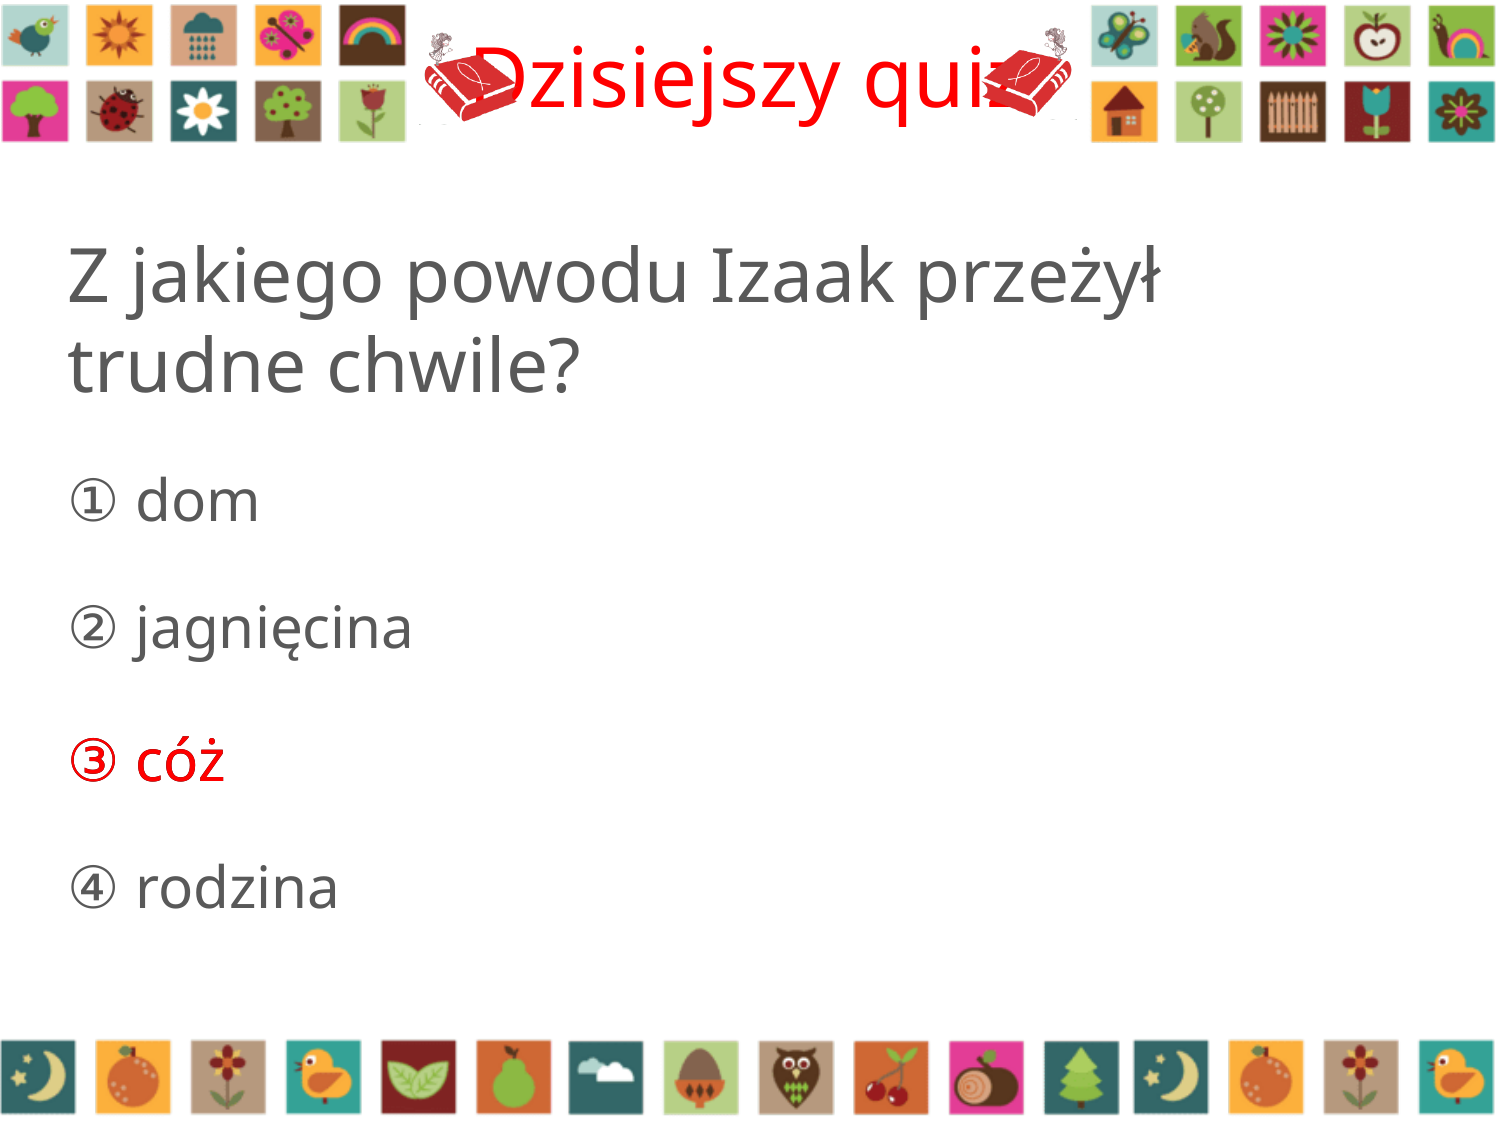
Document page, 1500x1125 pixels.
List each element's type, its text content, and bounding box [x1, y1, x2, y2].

picture [950, 3, 1500, 150]
text_box Z jakiego powodu Izaak przeżył trudne chwile? [53, 219, 1436, 415]
text_box ② jagnięcina [53, 582, 1436, 668]
text_box Dzisiejszy quiz [547, 16, 1078, 131]
text_box ① dom [53, 456, 1436, 541]
text_box ④ rodzina [53, 842, 1483, 928]
picture [0, 3, 550, 150]
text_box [0, 1028, 1500, 1118]
text_box ③ cóż [53, 716, 1483, 801]
